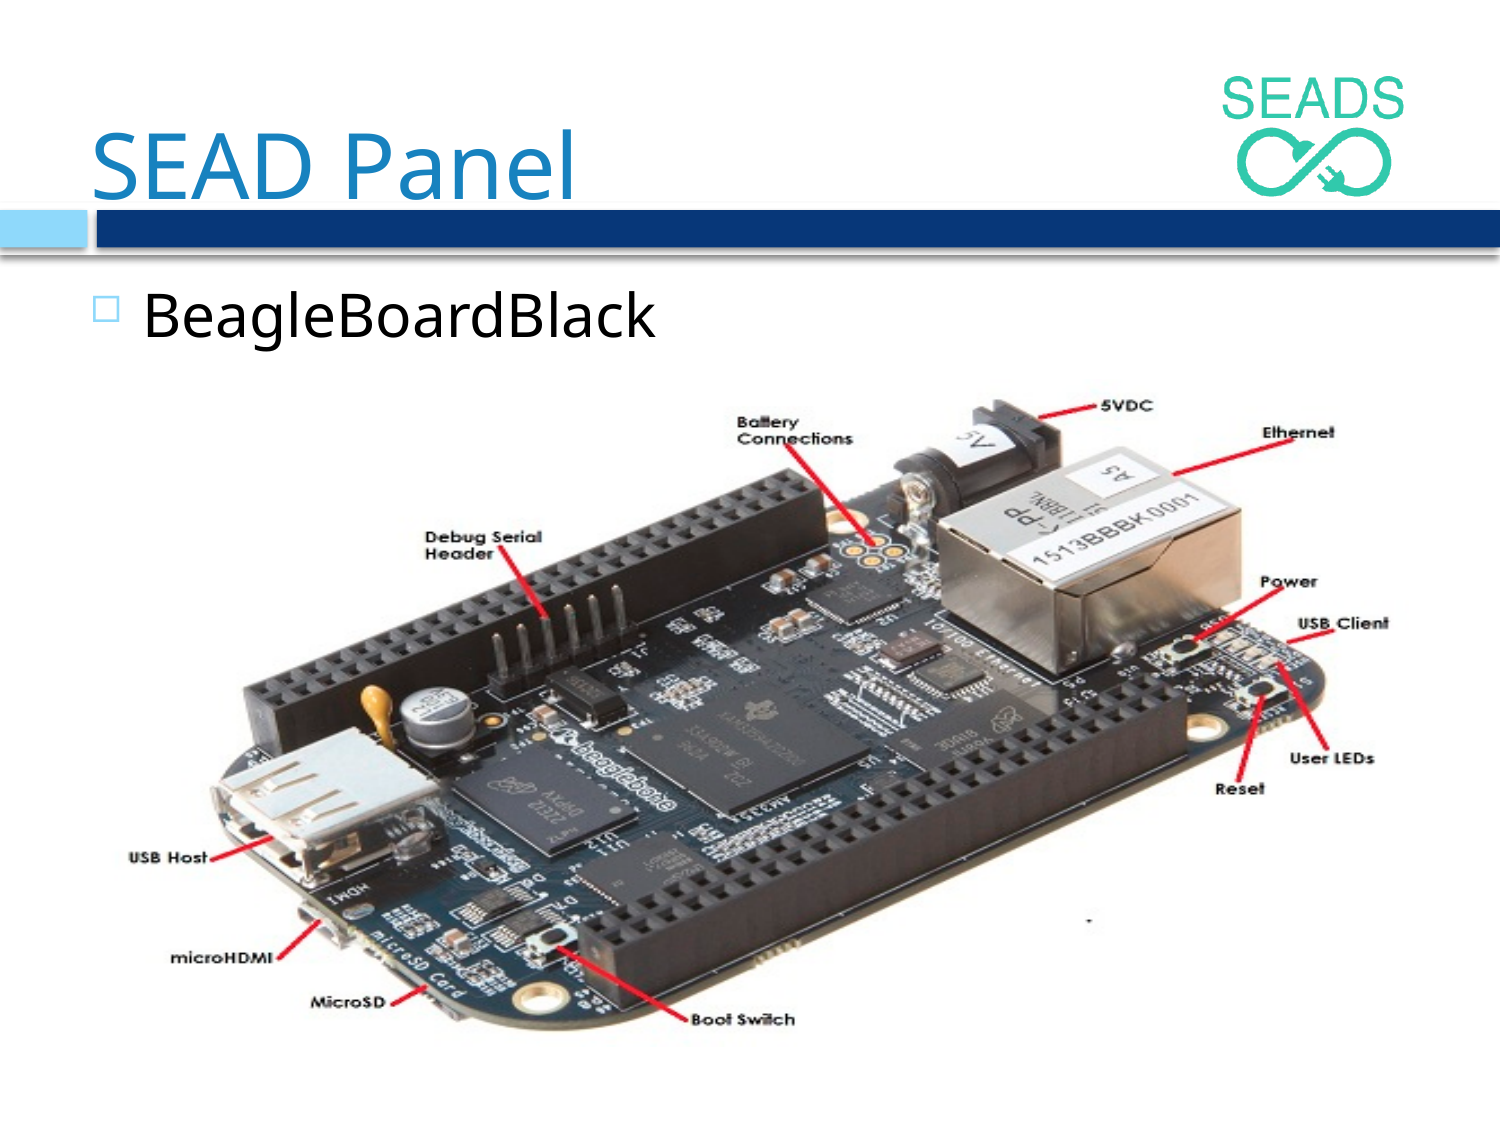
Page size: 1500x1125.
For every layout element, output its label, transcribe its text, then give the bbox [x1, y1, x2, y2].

picture [110, 379, 1409, 1047]
picture [1217, 55, 1409, 247]
title SEAD Panel [75, 45, 1425, 233]
list BeagleBoardBlack [75, 262, 1425, 1078]
